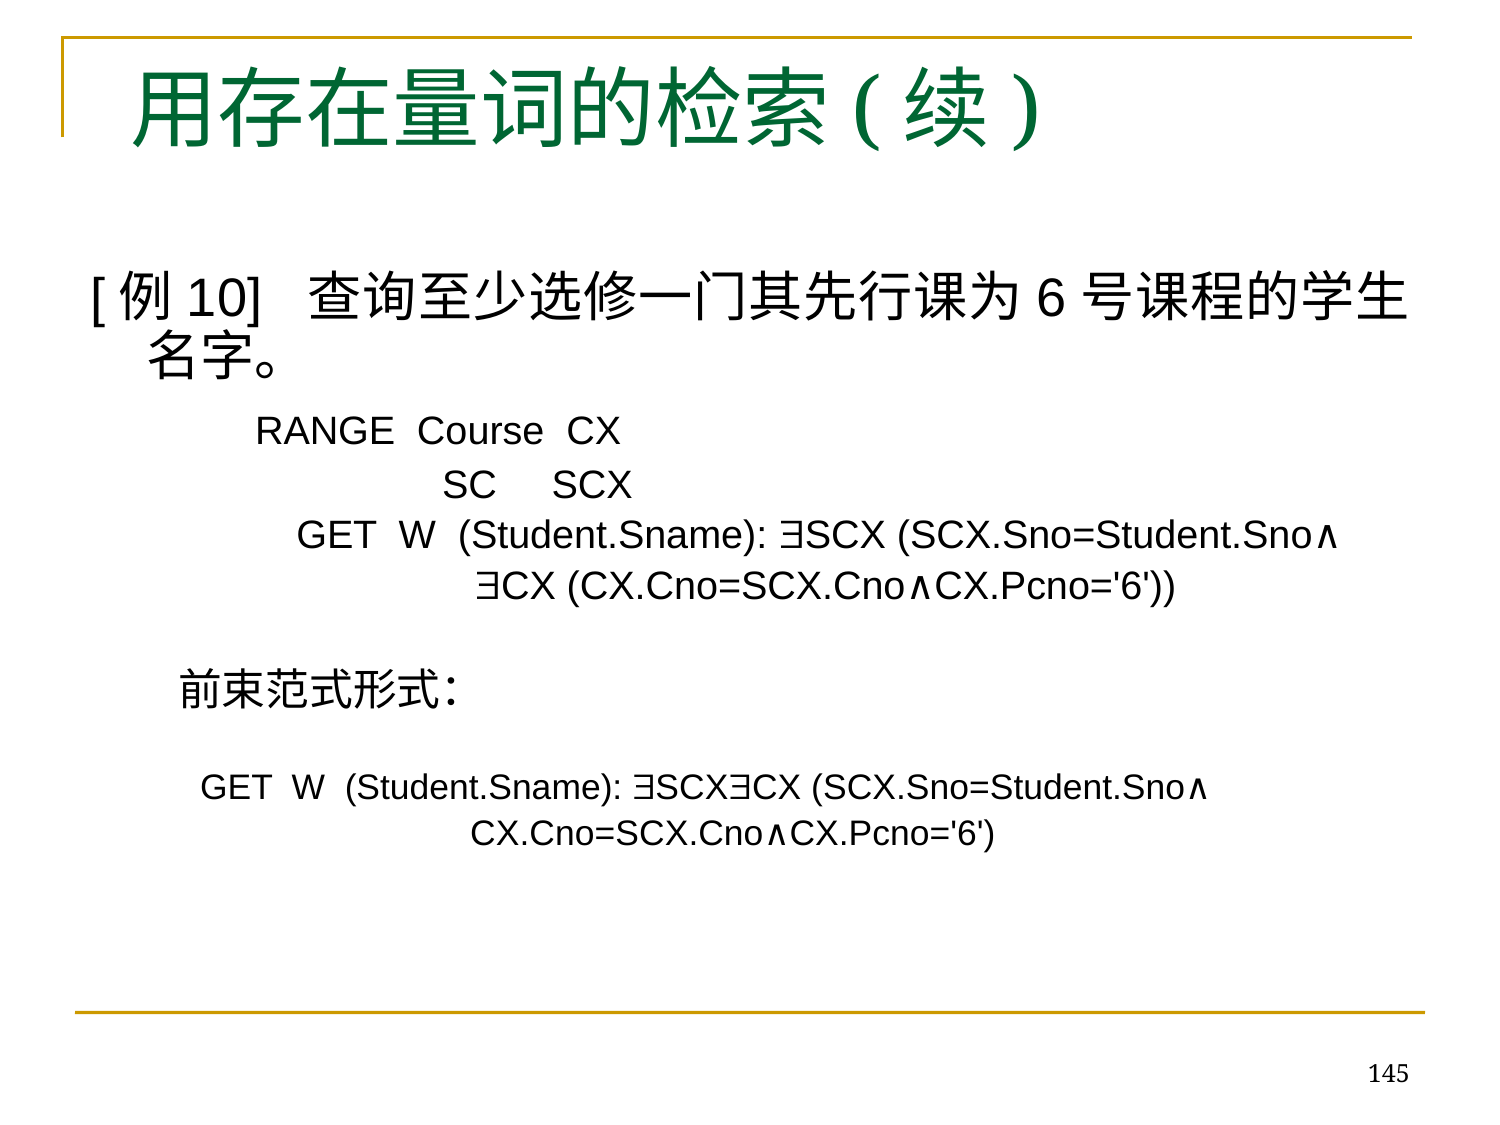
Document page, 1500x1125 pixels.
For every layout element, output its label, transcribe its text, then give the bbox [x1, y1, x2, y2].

list [例10] 查询至少选修一门其先行课为6号课程的学生名字。 RANGE Course CX SC SCX GET W (Student.Sname): SCX (SCX.Sno=Student.Sno∧ CX (CX.Cno=SCX.Cno∧CX.Pcno='6')) 前束范式形式： GET W (Student.Sname): SCXCX (SCX.Sno=Student.Sno∧ CX.Cno=SCX.Cno∧CX.Pcno='6') [75, 262, 1425, 1006]
slide_number 145 [1074, 1024, 1425, 1100]
title 用存在量词的检索(续) [75, 45, 1425, 233]
